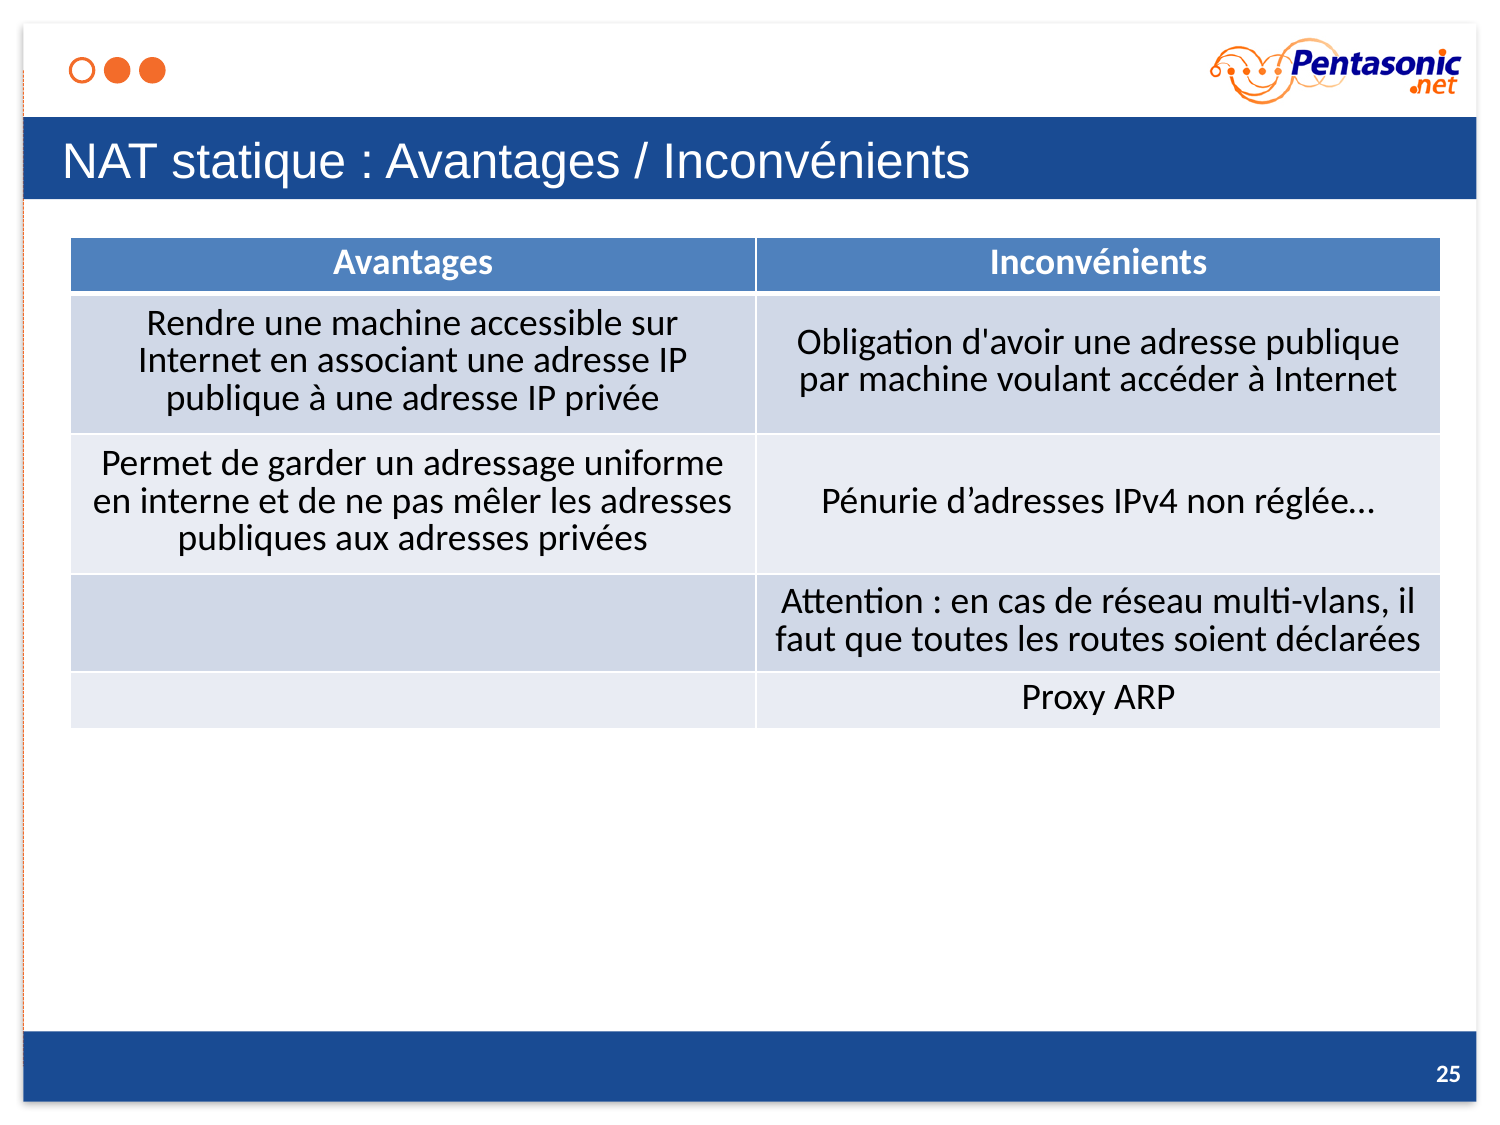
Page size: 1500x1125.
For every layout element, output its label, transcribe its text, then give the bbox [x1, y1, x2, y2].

table_cell Obligation d'avoir une adresse publique par machine voulant accéder à Internet [757, 296, 1440, 433]
table_cell [71, 673, 755, 728]
slide_number 25 [1347, 1042, 1477, 1103]
table_cell [71, 575, 755, 671]
title NAT statique : Avantages / Inconvénients [46, 117, 1454, 200]
table_cell Attention : en cas de réseau multi-vlans, il faut que toutes les routes soient déclarées [757, 575, 1440, 671]
table_cell Proxy ARP [757, 673, 1440, 728]
table_cell Pénurie d’adresses IPv4 non réglée… [757, 435, 1440, 573]
table_header Avantages [71, 238, 755, 291]
table_cell Permet de garder un adressage uniforme en interne et de ne pas mêler les adresses publiques aux adresses privées [71, 435, 755, 573]
table_header Inconvénients [757, 238, 1440, 291]
table_cell Rendre une machine accessible sur Internet en associant une adresse IP publique à une adresse IP privée [71, 296, 755, 433]
picture [1207, 35, 1465, 106]
